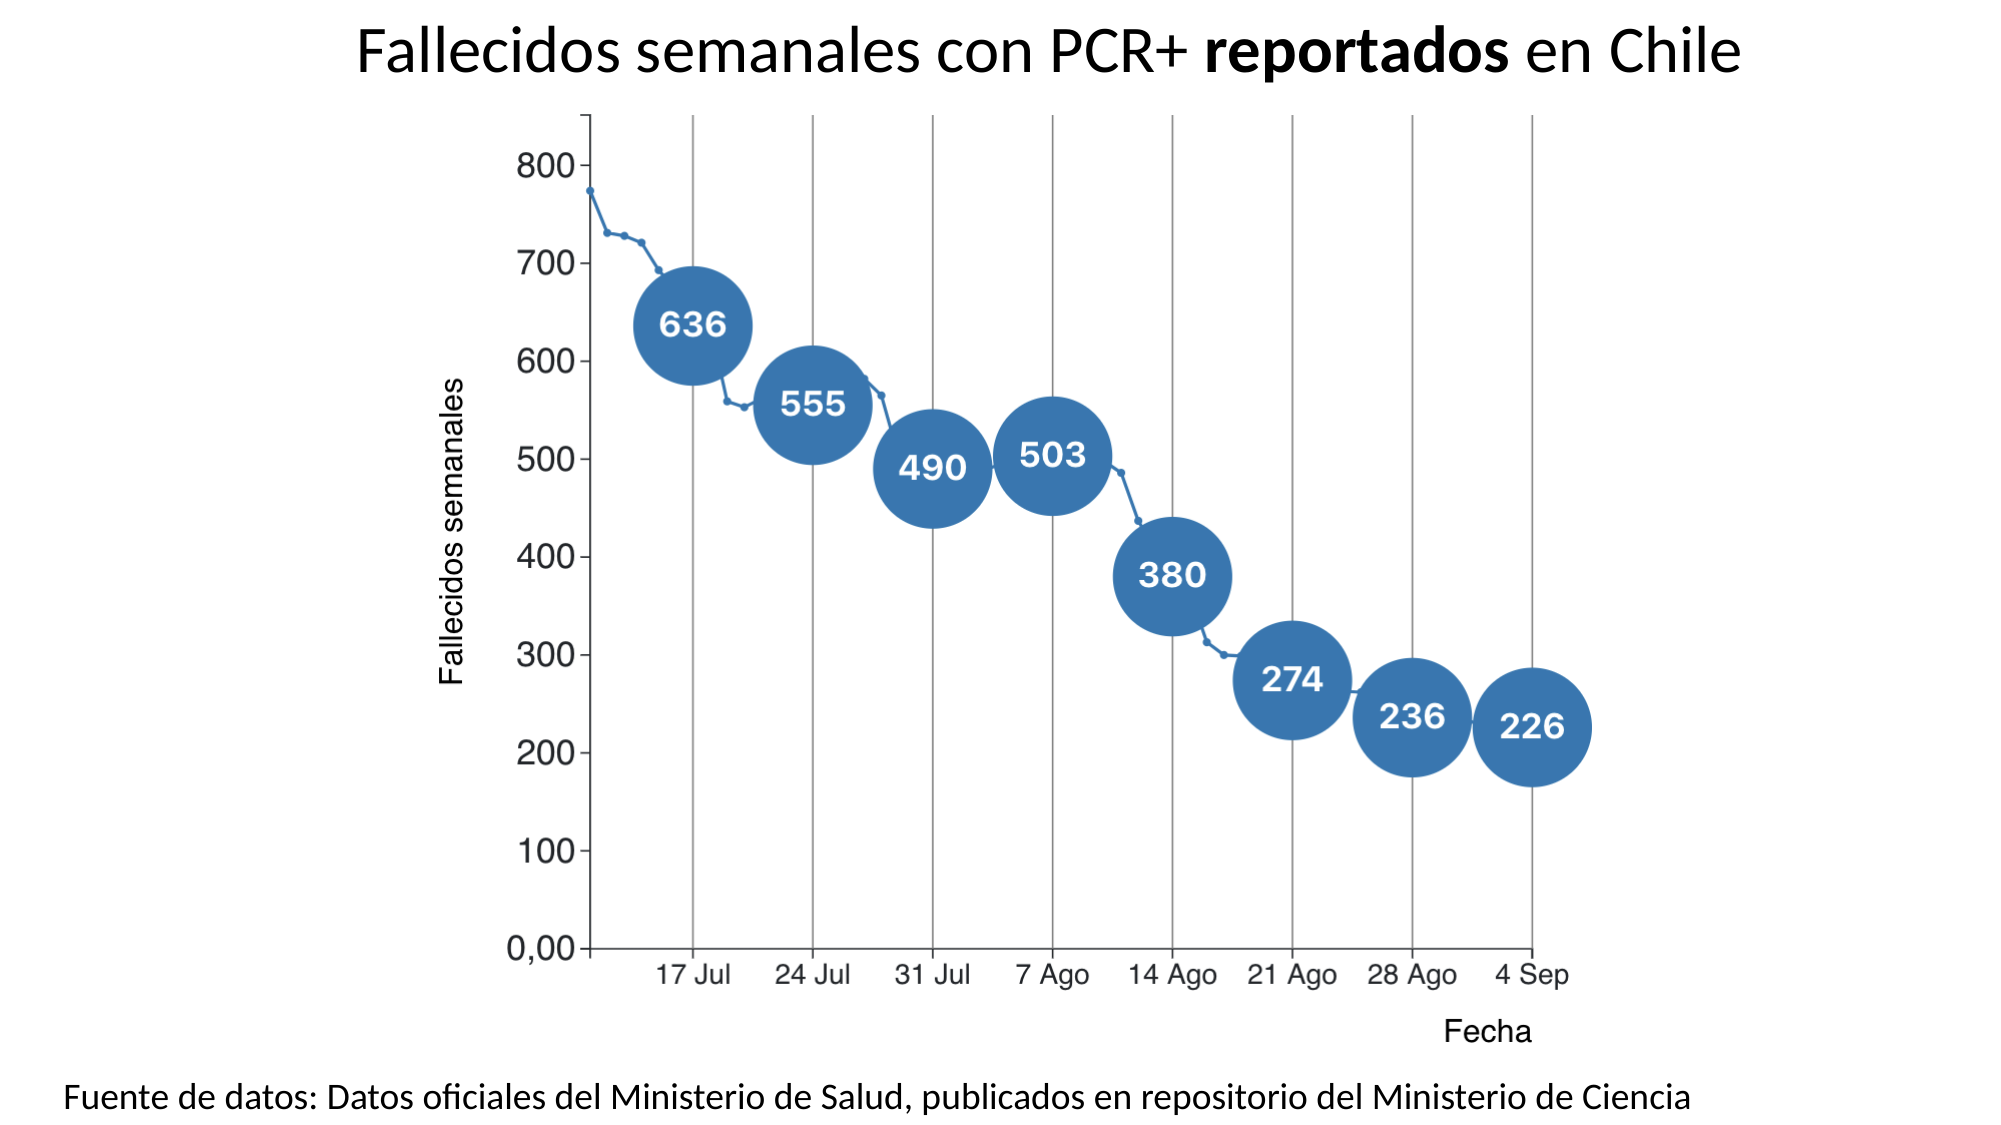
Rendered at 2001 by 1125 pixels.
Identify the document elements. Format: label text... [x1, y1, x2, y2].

picture [436, 103, 1602, 1053]
text_box Fallecidos semanales con PCR+ reportados en Chile [342, 0, 1774, 93]
